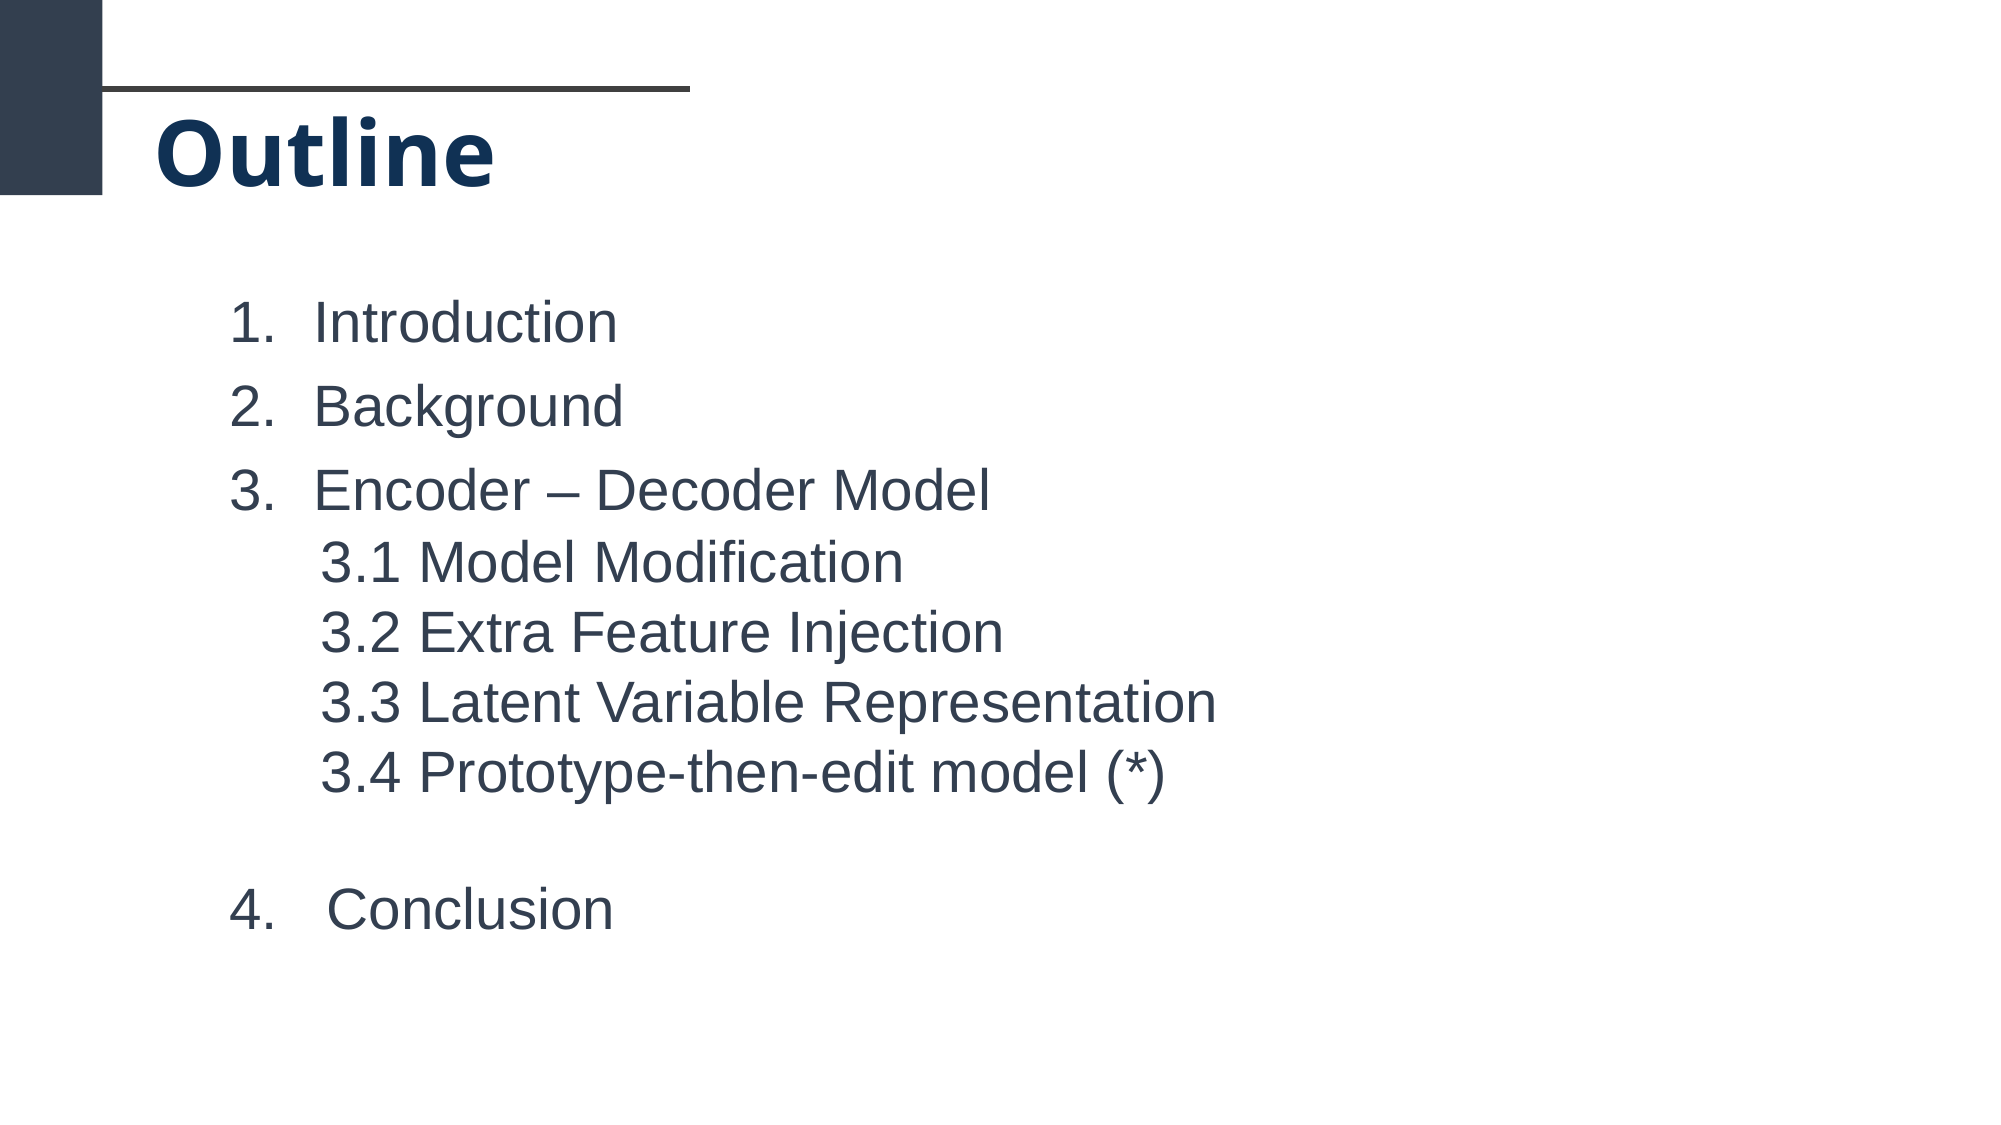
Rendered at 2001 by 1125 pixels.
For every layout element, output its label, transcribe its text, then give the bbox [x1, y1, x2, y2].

title Outline [138, 89, 764, 225]
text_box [214, 284, 1621, 815]
